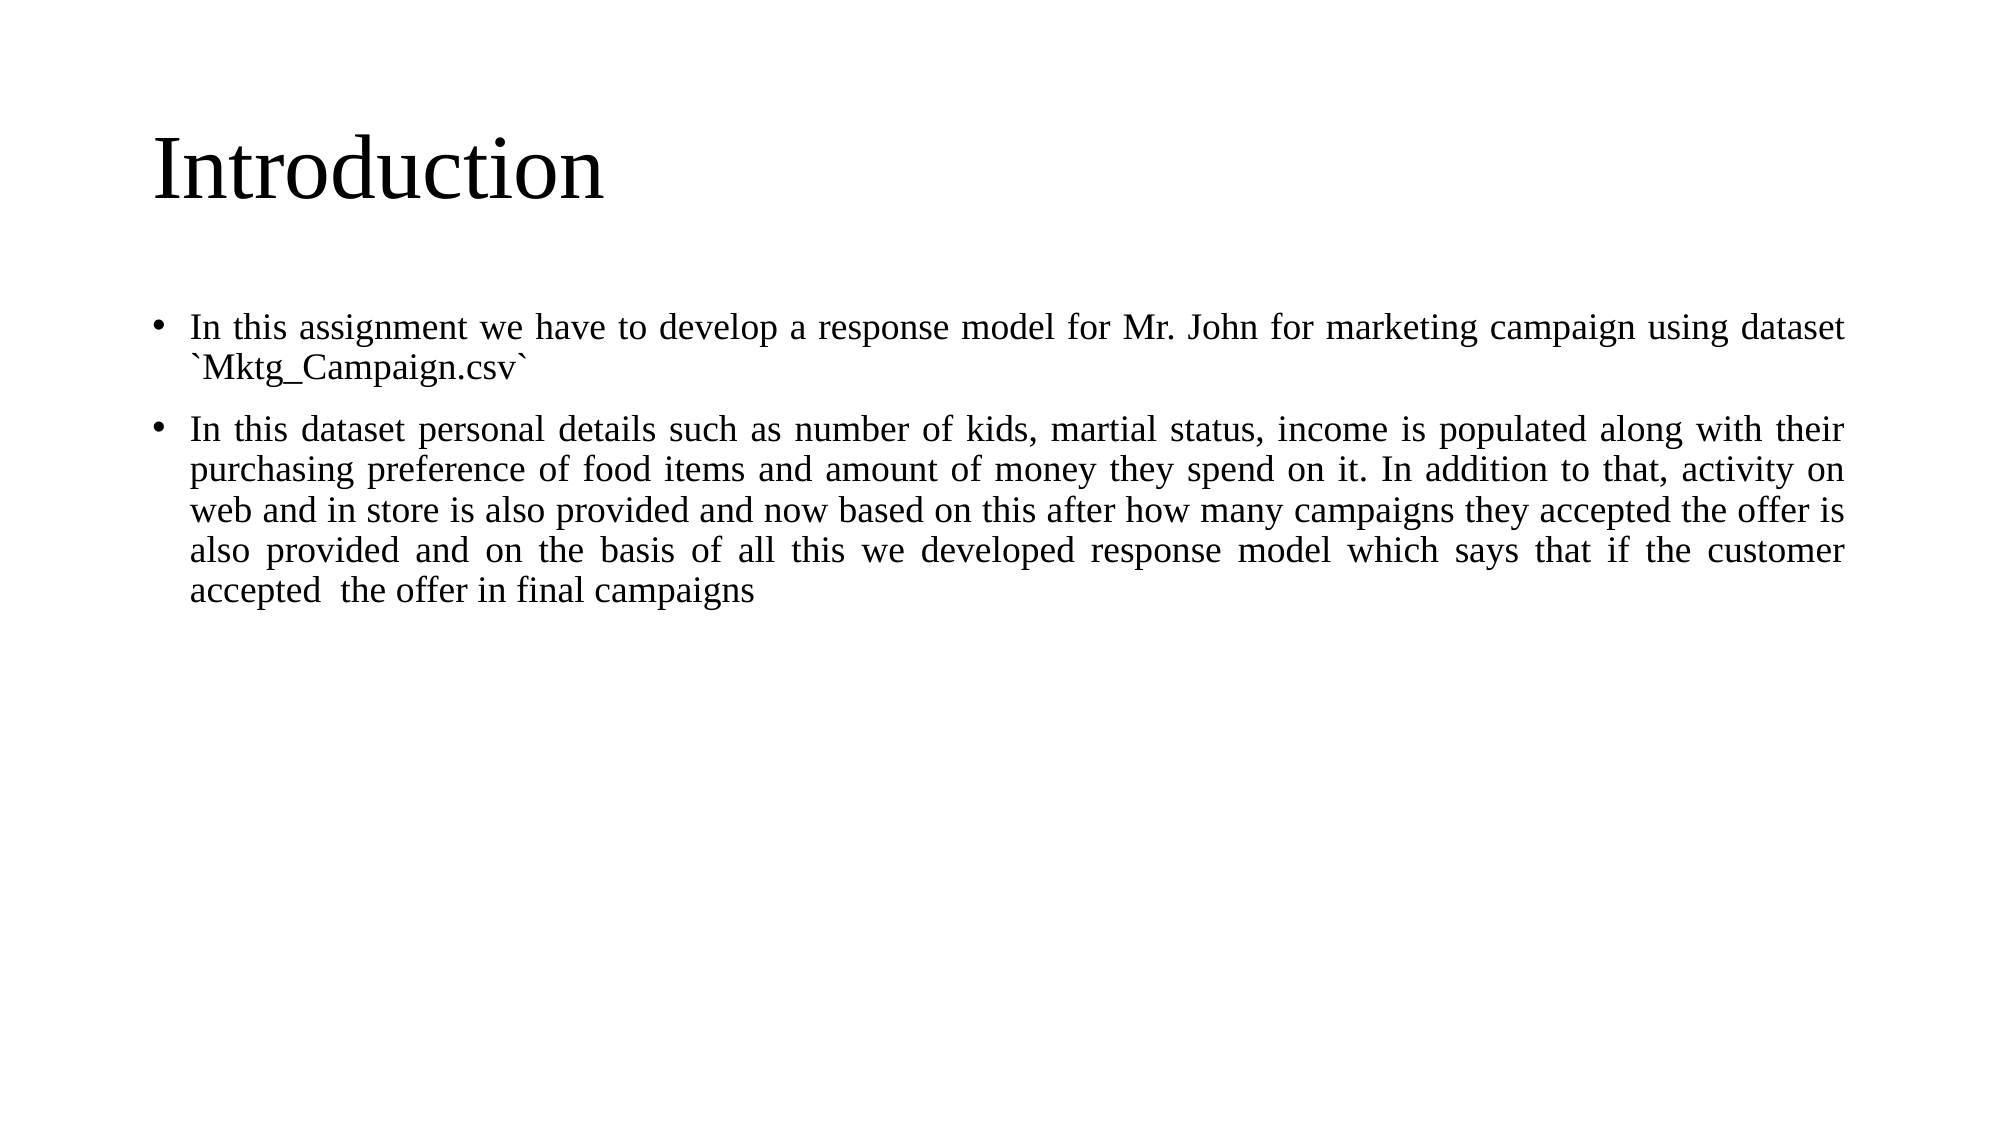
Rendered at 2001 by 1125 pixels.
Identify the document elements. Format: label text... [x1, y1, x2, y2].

list In this assignment we have to develop a response model for Mr. John for marketing campaign using dataset `Mktg_Campaign.csv` In this dataset personal details such as number of kids, martial status, income is populated along with their purchasing preference of food items and amount of money they spend on it. In addition to that, activity on web and in store is also provided and now based on this after how many campaigns they accepted the offer is also provided and on the basis of all this we developed response model which says that if the customer accepted the offer in final campaigns [137, 299, 1863, 1014]
title Introduction [137, 59, 1863, 278]
